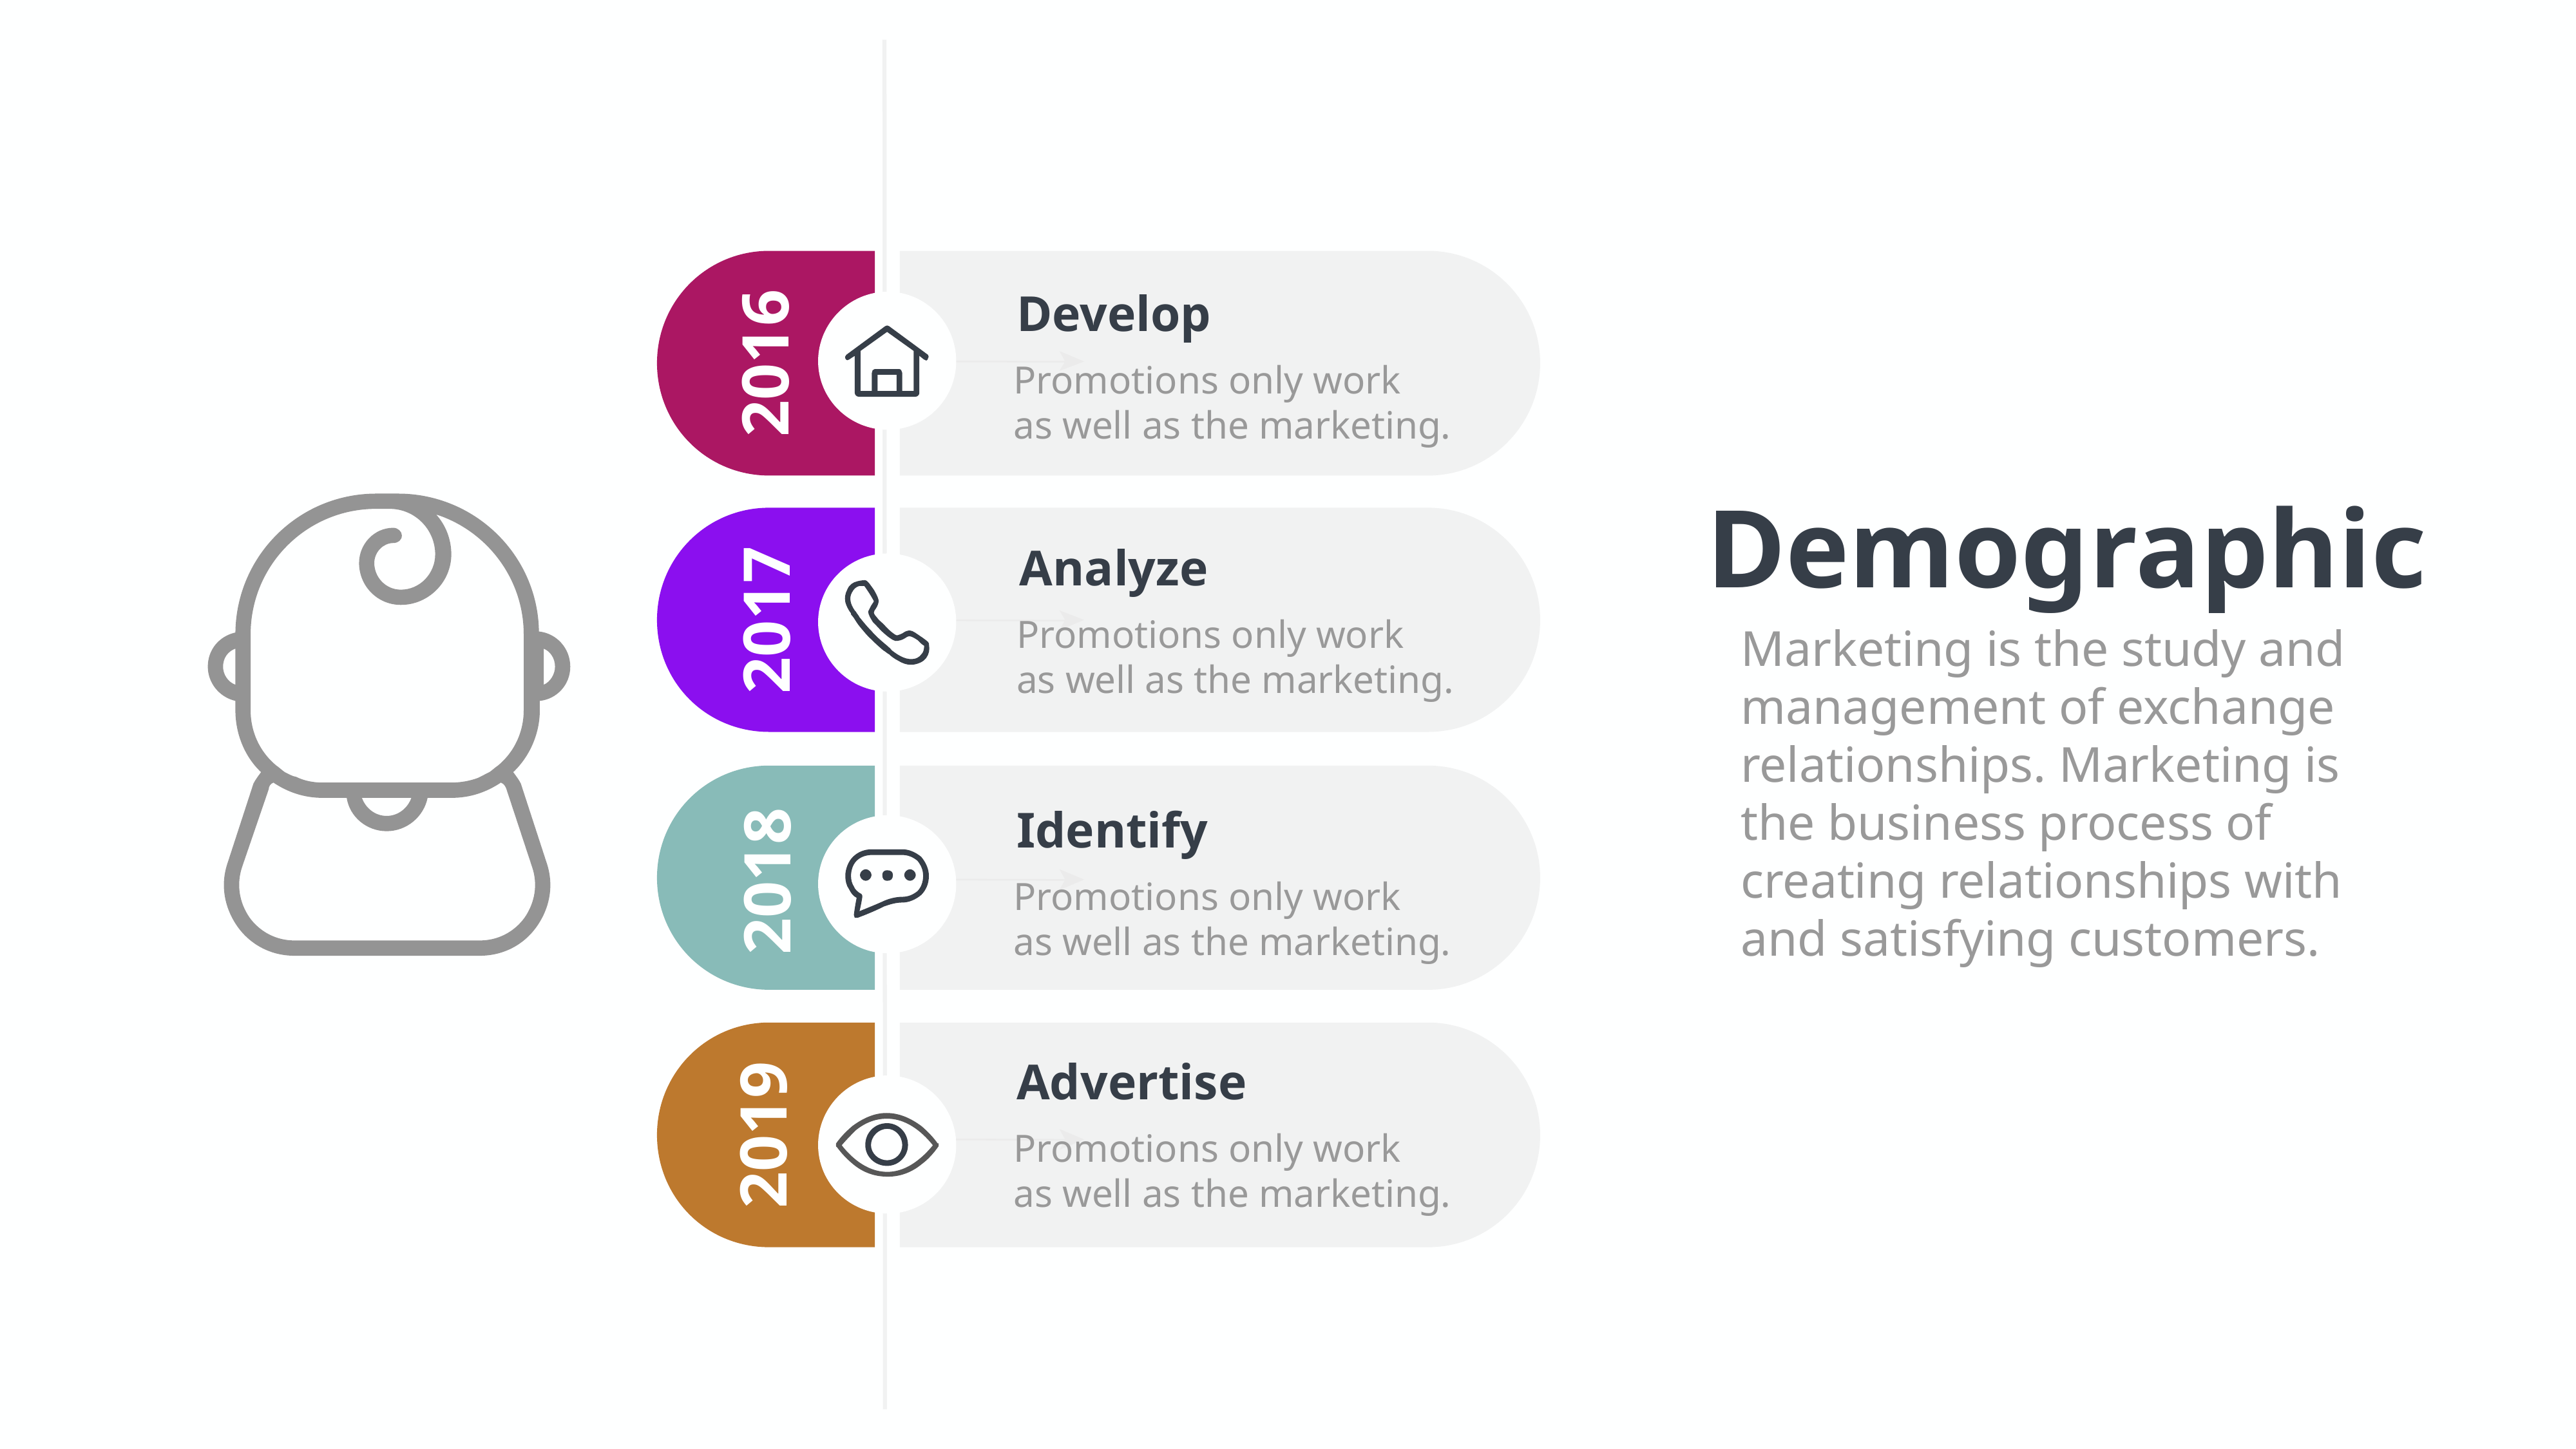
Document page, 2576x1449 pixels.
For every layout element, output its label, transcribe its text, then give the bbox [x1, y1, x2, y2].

text_box [899, 1022, 1540, 1247]
text_box 2017 [721, 533, 808, 707]
text_box 2018 [721, 794, 809, 969]
text_box [899, 251, 1540, 476]
text_box [818, 815, 957, 954]
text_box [1007, 533, 1488, 707]
text_box [899, 507, 1540, 732]
text_box [818, 291, 957, 430]
text_box [844, 325, 929, 397]
text_box [860, 869, 872, 881]
text_box [656, 765, 875, 990]
text_box [818, 1075, 957, 1214]
text_box 2016 [720, 276, 807, 450]
text_box [656, 507, 875, 732]
text_box [835, 1113, 939, 1177]
text_box [656, 1022, 875, 1247]
text_box [656, 251, 875, 476]
text_box [818, 553, 957, 692]
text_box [1004, 1046, 1485, 1221]
text_box [882, 870, 893, 881]
text_box [845, 849, 930, 918]
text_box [1004, 278, 1485, 453]
text_box [207, 493, 571, 956]
text_box 2019 [718, 1048, 805, 1222]
text_box [899, 765, 1540, 990]
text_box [1730, 475, 2403, 974]
text_box [844, 580, 930, 665]
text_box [1004, 794, 1485, 969]
text_box [865, 1123, 908, 1166]
text_box [904, 869, 916, 881]
